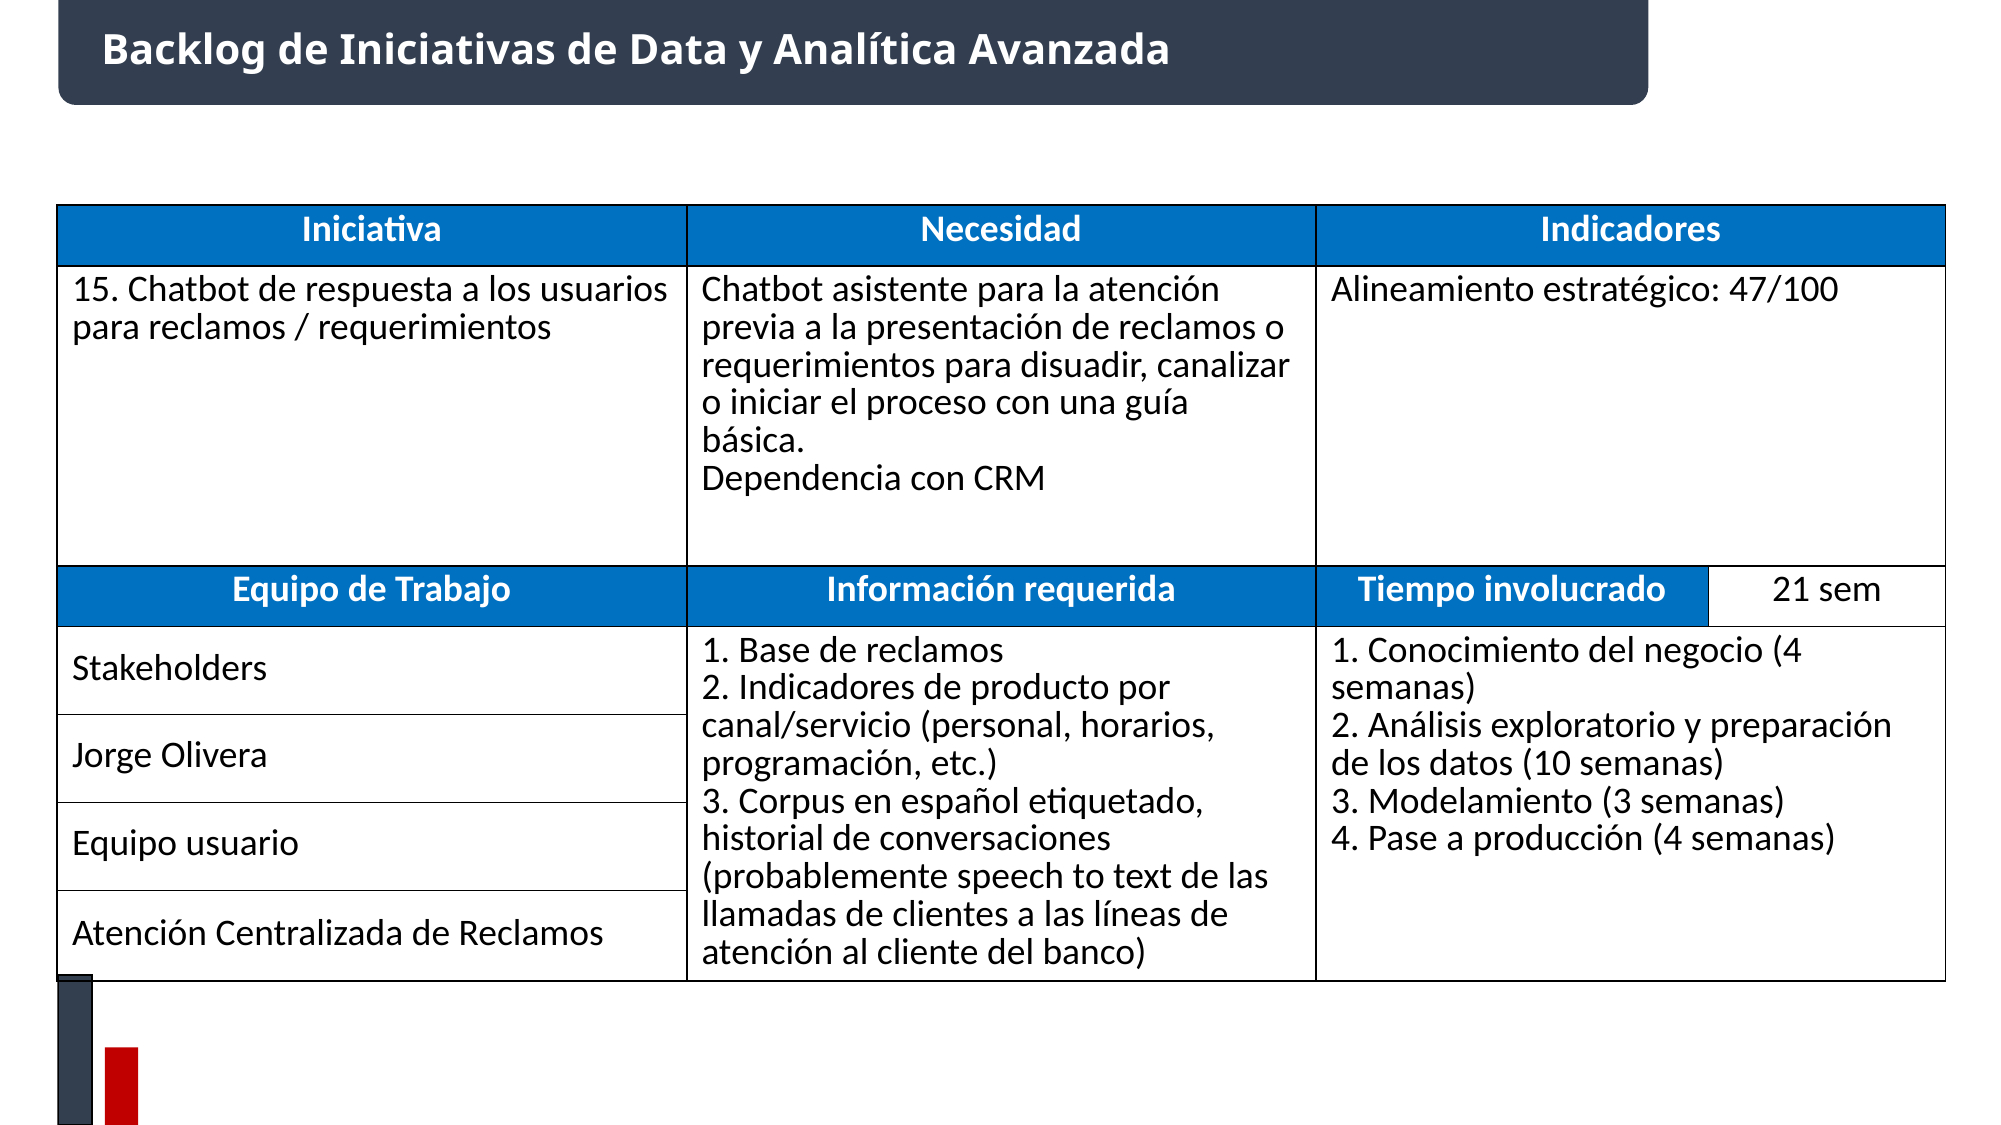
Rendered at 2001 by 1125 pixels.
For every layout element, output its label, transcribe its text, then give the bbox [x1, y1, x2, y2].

table_header Iniciativa [58, 206, 686, 265]
title Backlog de Iniciativas de Data y Analítica Avanzada [86, 16, 1629, 85]
table_cell Atención Centralizada de Reclamos [58, 891, 686, 980]
table_cell Información requerida [688, 567, 1315, 626]
table_cell Stakeholders [58, 627, 686, 714]
table_cell 1. Base de reclamos 2. Indicadores de producto por canal/servicio (personal, horarios, programación, etc.) 3. Corpus en español etiquetado, historial de conversaciones (probablemente speech to text de las llamadas de clientes a las líneas de atención al cliente del banco) [688, 627, 1315, 980]
table_cell 21 sem [1709, 567, 1945, 626]
table_header Necesidad [688, 206, 1315, 265]
table_cell Jorge Olivera [58, 715, 686, 802]
table_cell Equipo usuario [58, 803, 686, 890]
table_cell 1. Conocimiento del negocio (4 semanas) 2. Análisis exploratorio y preparación de los datos (10 semanas) 3. Modelamiento (3 semanas) 4. Pase a producción (4 semanas) [1317, 627, 1945, 980]
table_cell Alineamiento estratégico: 47/100 [1317, 267, 1945, 565]
table_header Indicadores [1317, 206, 1945, 265]
table_cell Equipo de Trabajo [58, 567, 686, 626]
table_cell Tiempo involucrado [1317, 567, 1708, 626]
table_cell 15. Chatbot de respuesta a los usuarios para reclamos / requerimientos [58, 267, 686, 565]
table_cell Chatbot asistente para la atención previa a la presentación de reclamos o requerimientos para disuadir, canalizar o iniciar el proceso ​con una guía básica.​ Dependencia con CRM [688, 267, 1315, 565]
